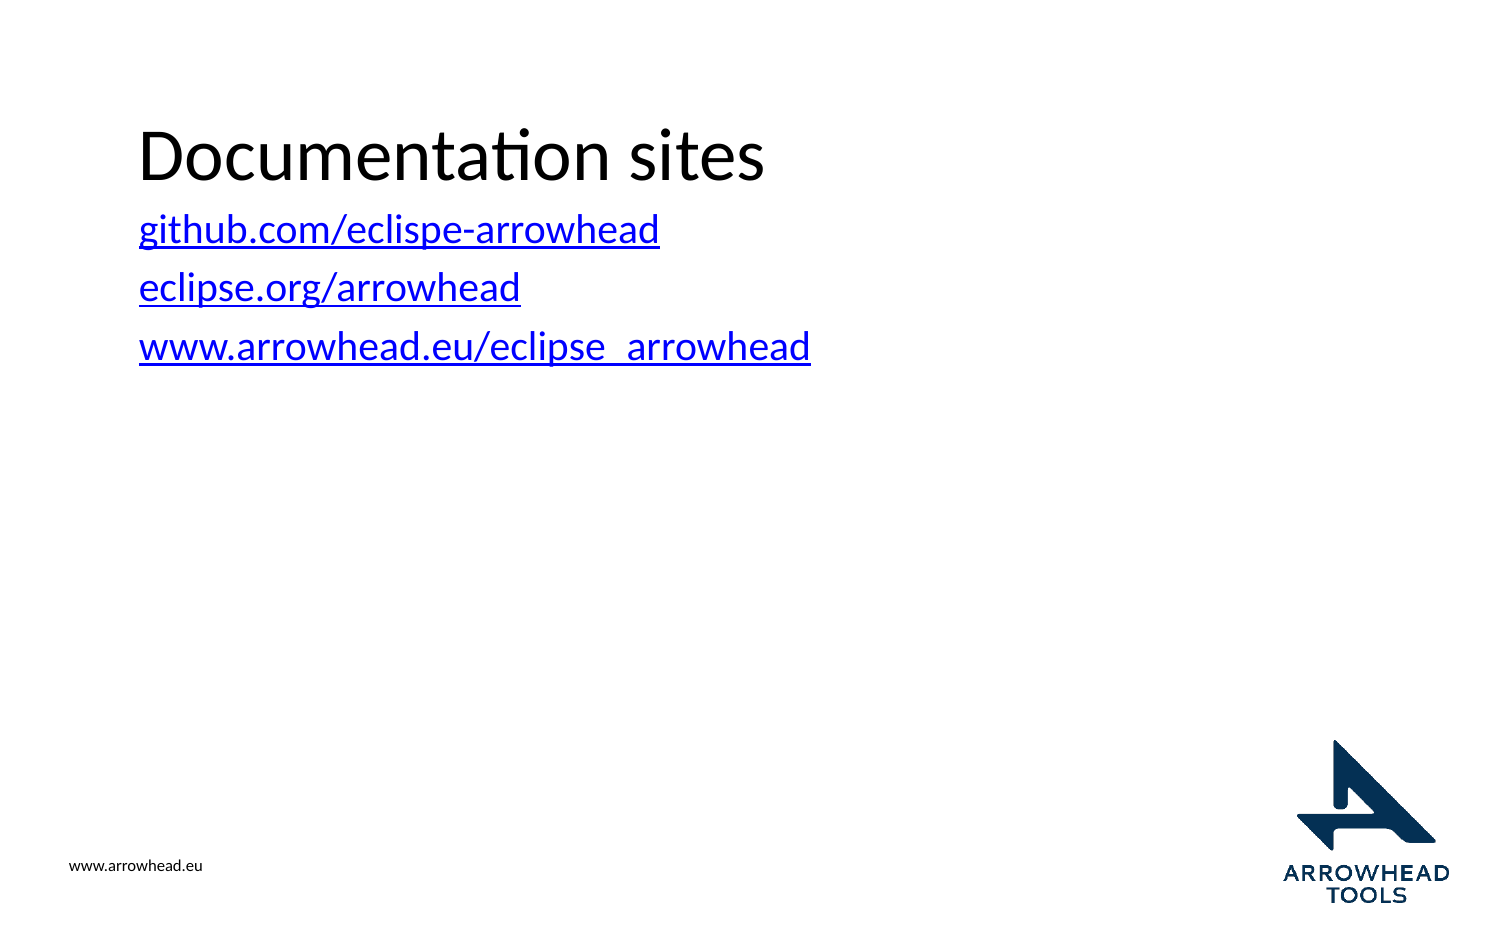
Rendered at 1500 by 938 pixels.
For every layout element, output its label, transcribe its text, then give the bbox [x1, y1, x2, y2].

title Documentation sites [130, 97, 1353, 193]
list github.com/eclispe-arrowhead eclipse.org/arrowhead www.arrowhead.eu/eclipse_arrowhead [130, 193, 1353, 938]
picture [1353, 740, 1449, 903]
